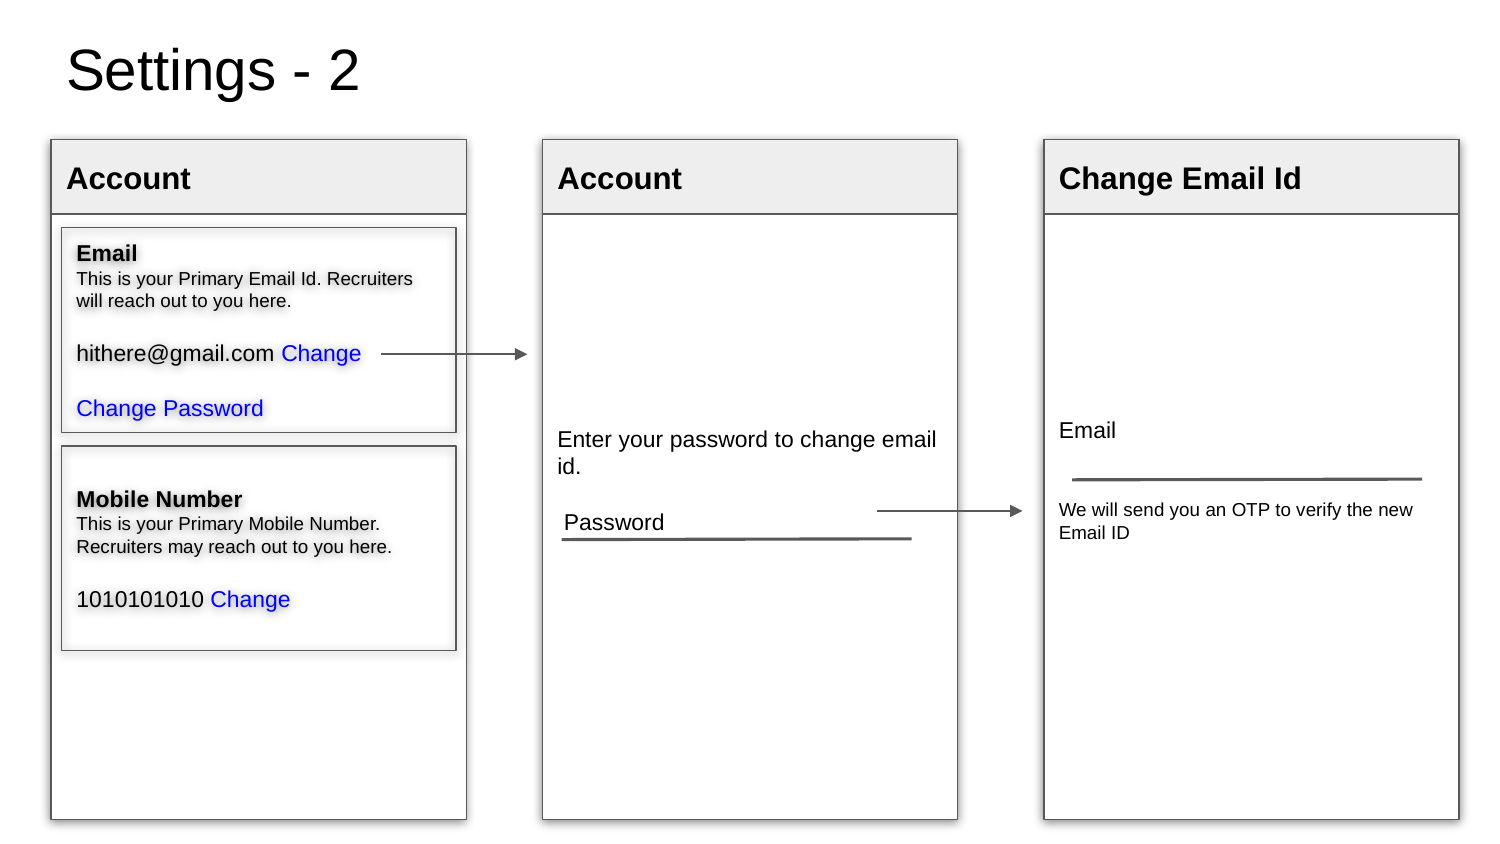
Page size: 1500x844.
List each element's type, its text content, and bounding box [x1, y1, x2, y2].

text_box Enter your password to change email id. Password [542, 214, 958, 820]
text_box Email This is your Primary Email Id. Recruiters will reach out to you here. hithere@gmail.com Change Change Password [61, 227, 457, 433]
text_box Account [542, 139, 958, 214]
text_box Change Email Id [1043, 139, 1460, 214]
title Settings - 2 [51, 17, 1449, 112]
text_box Mobile Number This is your Primary Mobile Number. Recruiters may reach out to you here. 1010101010 Change [61, 445, 457, 651]
text_box Email We will send you an OTP to verify the new Email ID [1043, 214, 1460, 820]
text_box Account [51, 139, 467, 214]
text_box [51, 214, 467, 820]
